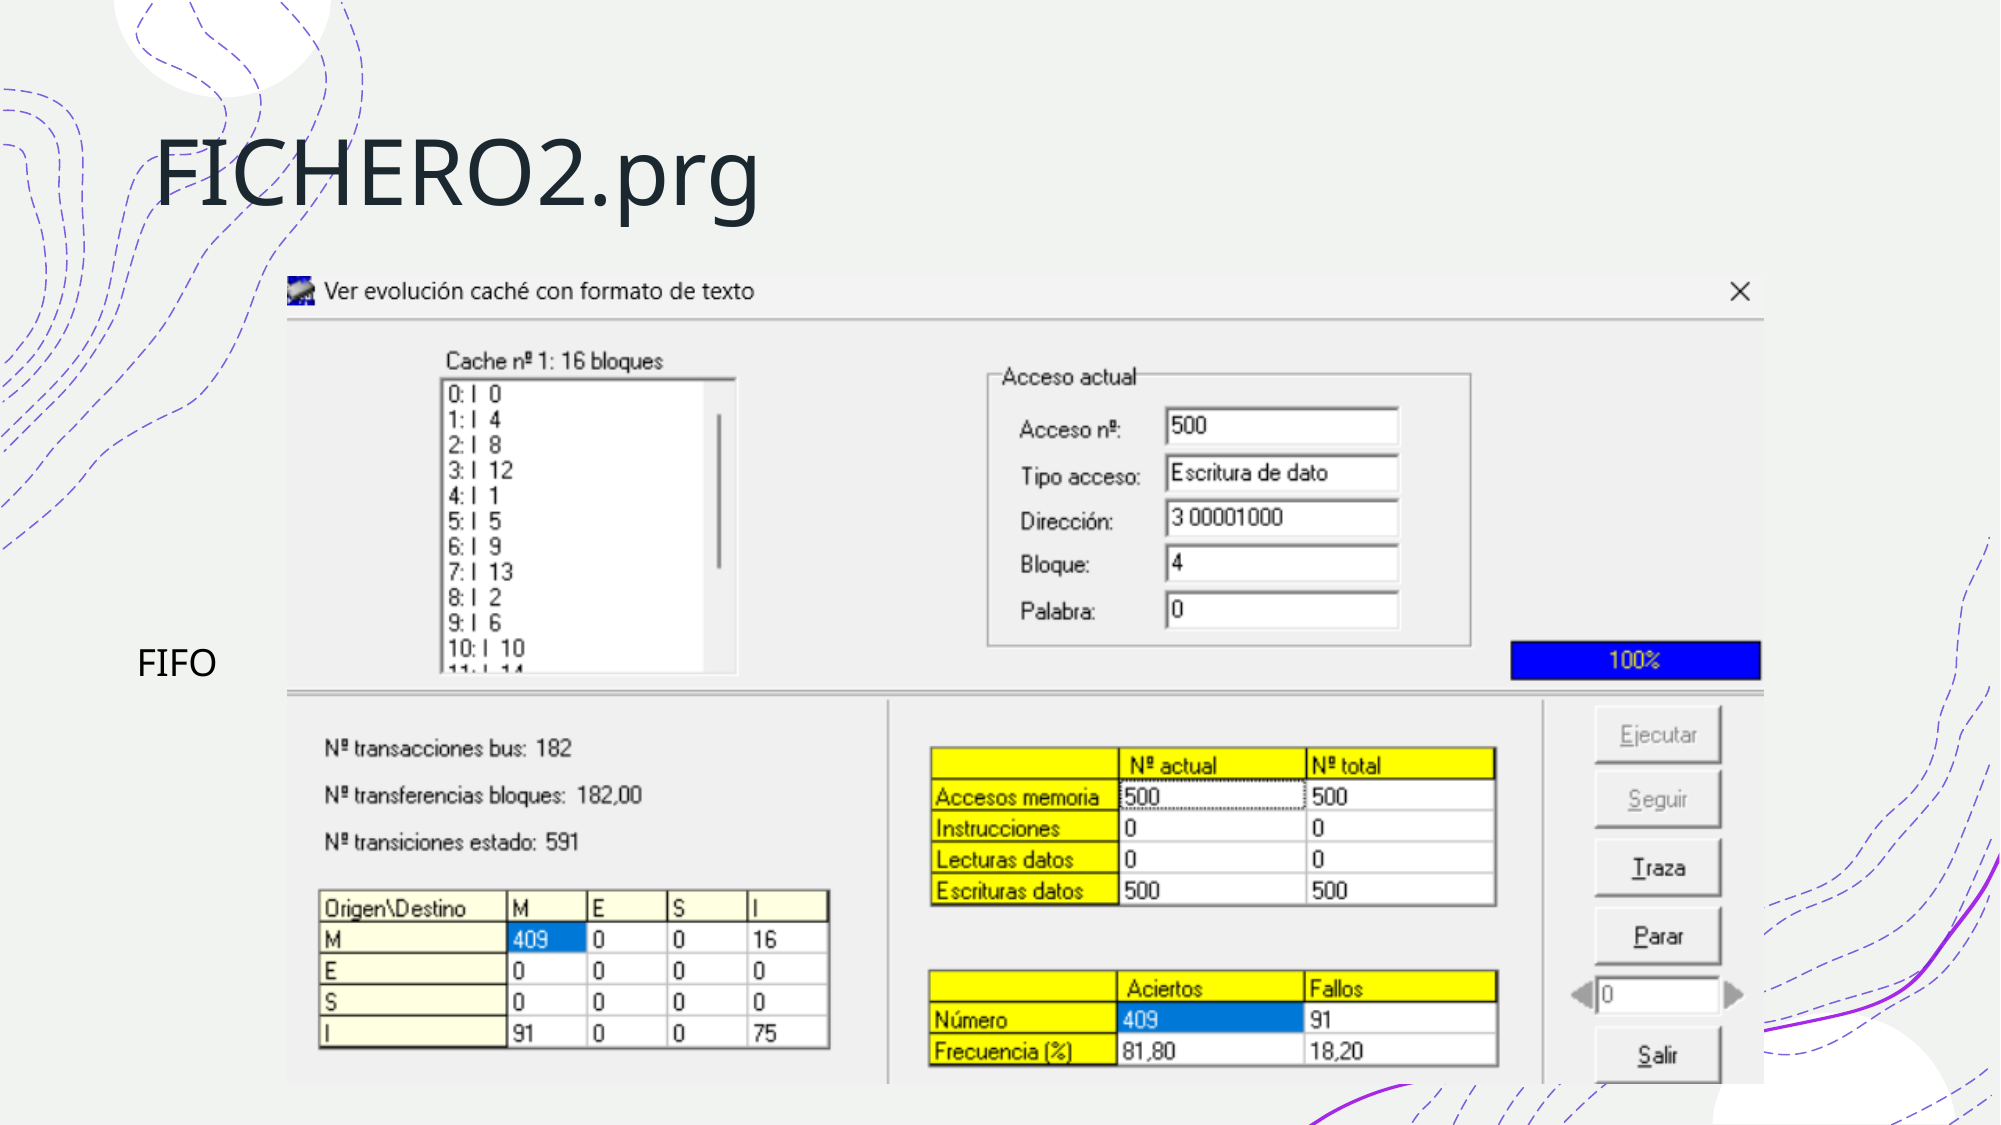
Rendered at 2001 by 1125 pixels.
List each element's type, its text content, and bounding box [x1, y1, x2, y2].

picture [287, 276, 1765, 1085]
text_box FIFO [121, 631, 239, 692]
title FICHERO2.prg [137, 59, 1863, 278]
